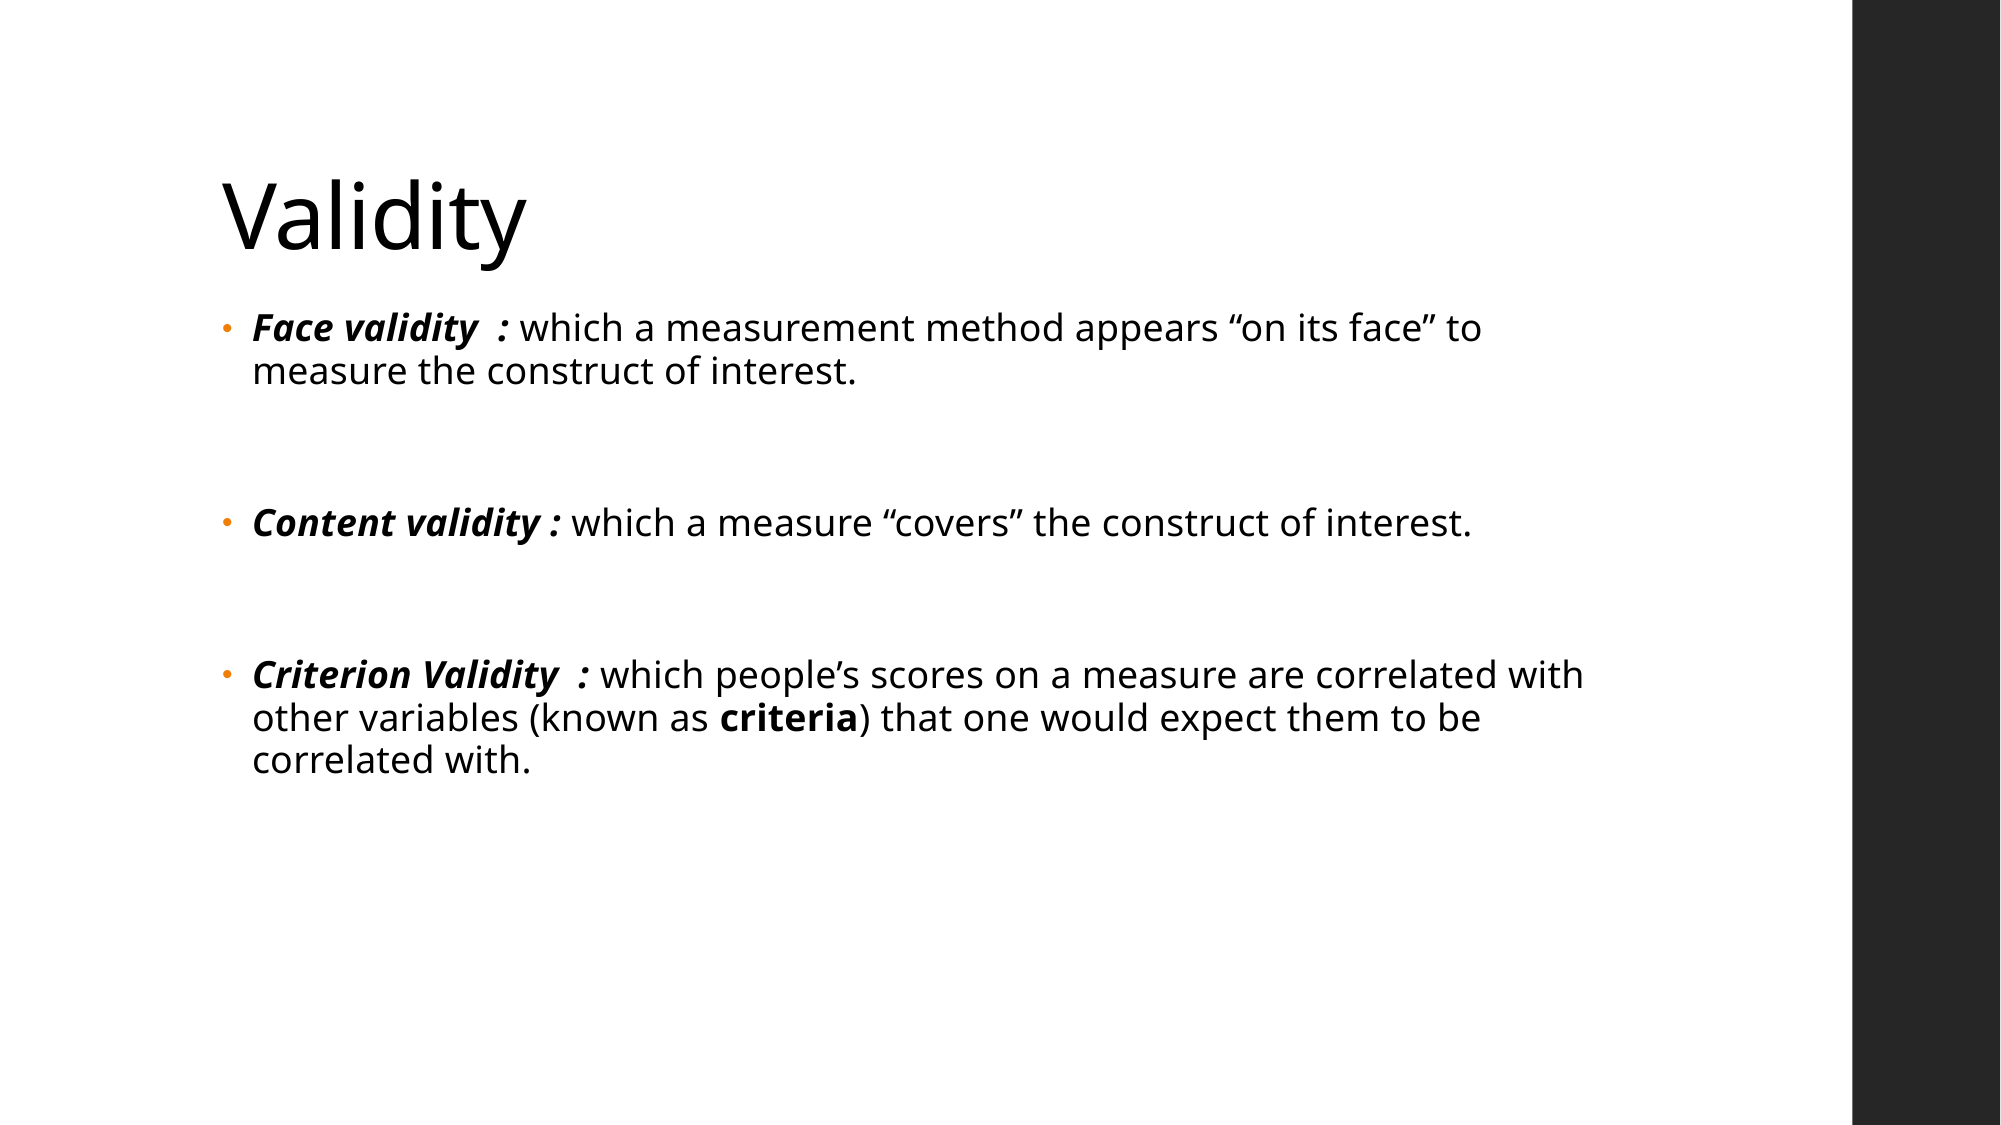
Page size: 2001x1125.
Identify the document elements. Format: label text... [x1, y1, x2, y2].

list Face validity : which a measurement method appears “on its face” to measure the construct of interest. Content validity : which a measure “covers” the construct of interest. Criterion Validity : which people’s scores on a measure are correlated with other variables (known as criteria) that one would expect them to be correlated with. [206, 299, 1617, 1014]
title Validity [206, 60, 1797, 278]
